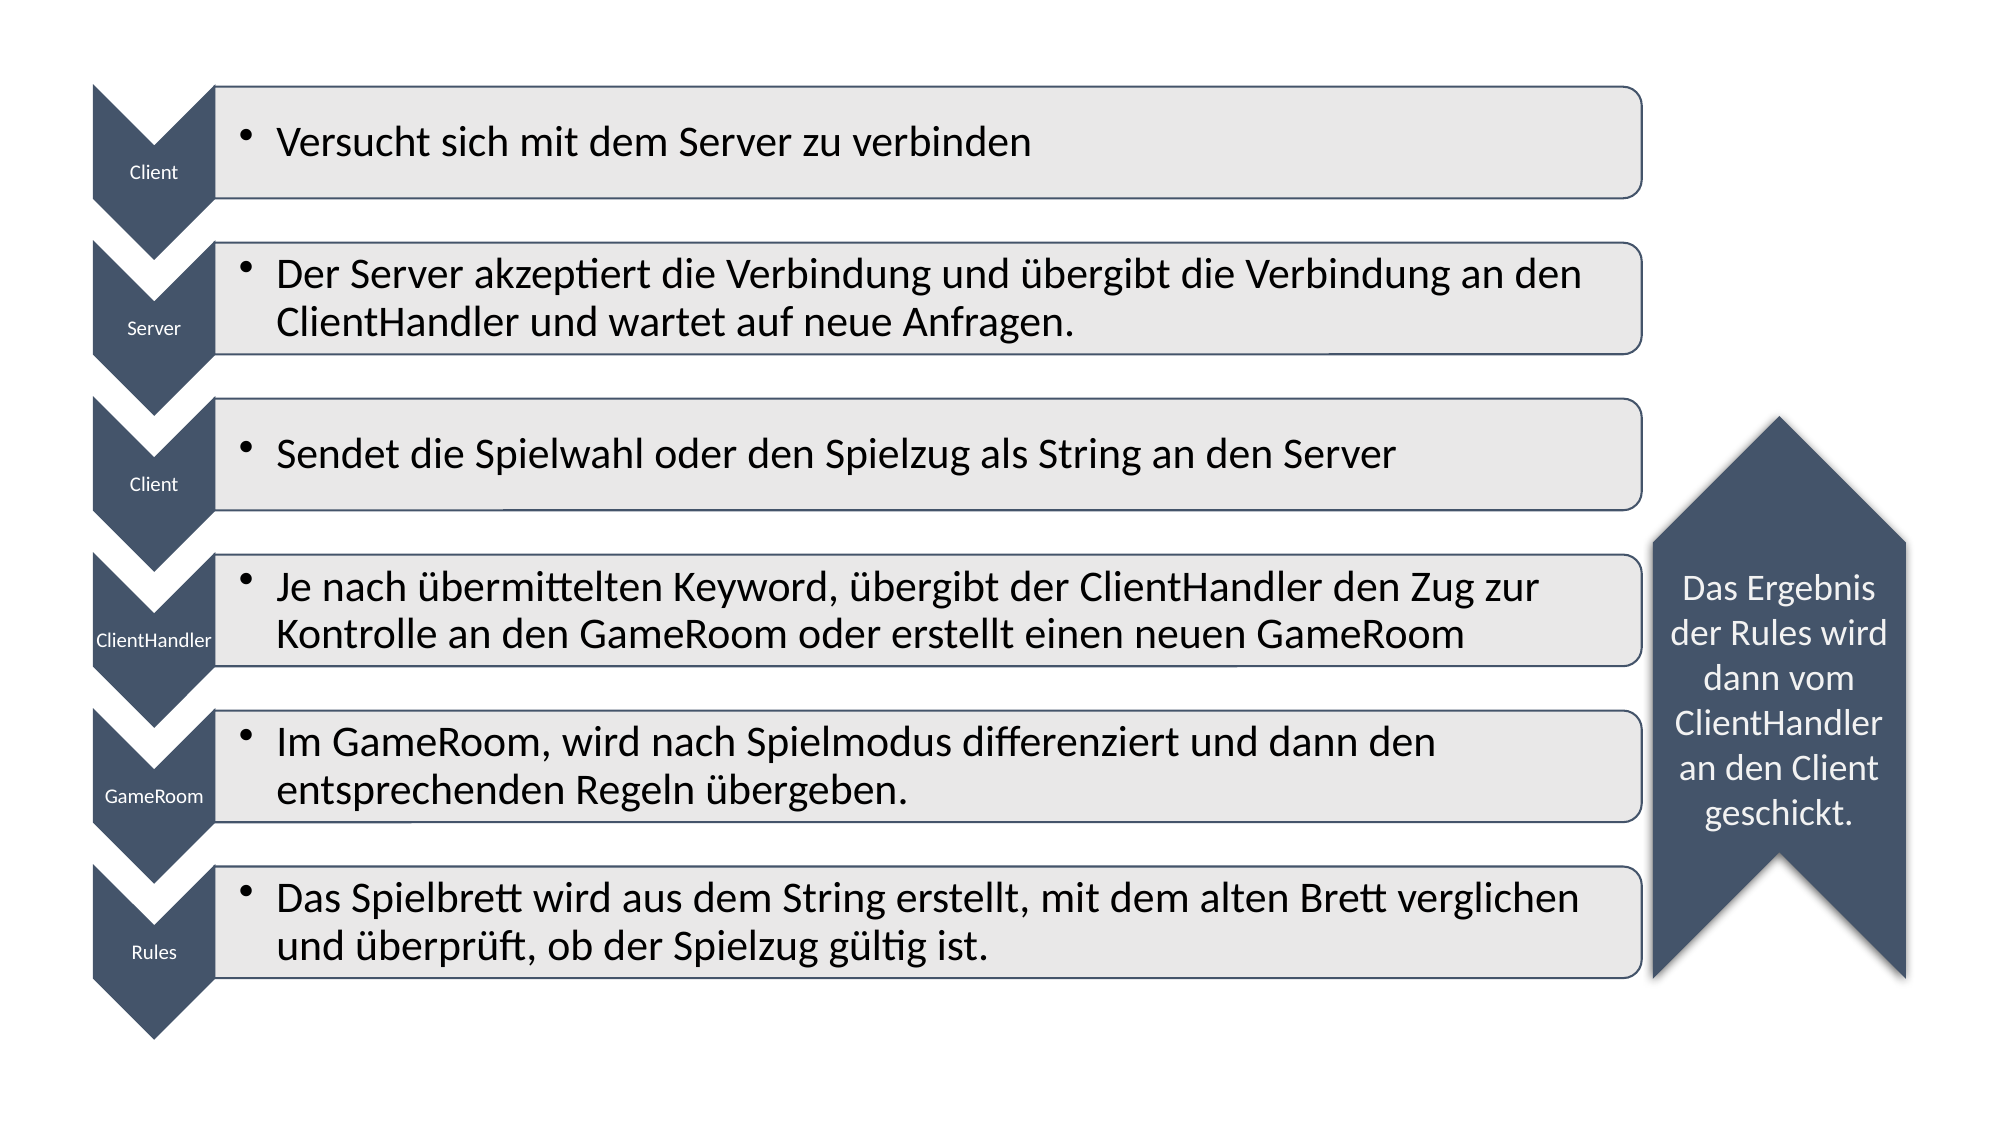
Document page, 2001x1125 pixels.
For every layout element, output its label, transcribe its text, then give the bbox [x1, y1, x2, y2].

text_box Das Ergebnis der Rules wird dann vom ClientHandler an den Client geschickt. [1652, 415, 1906, 979]
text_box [93, 86, 1642, 1039]
